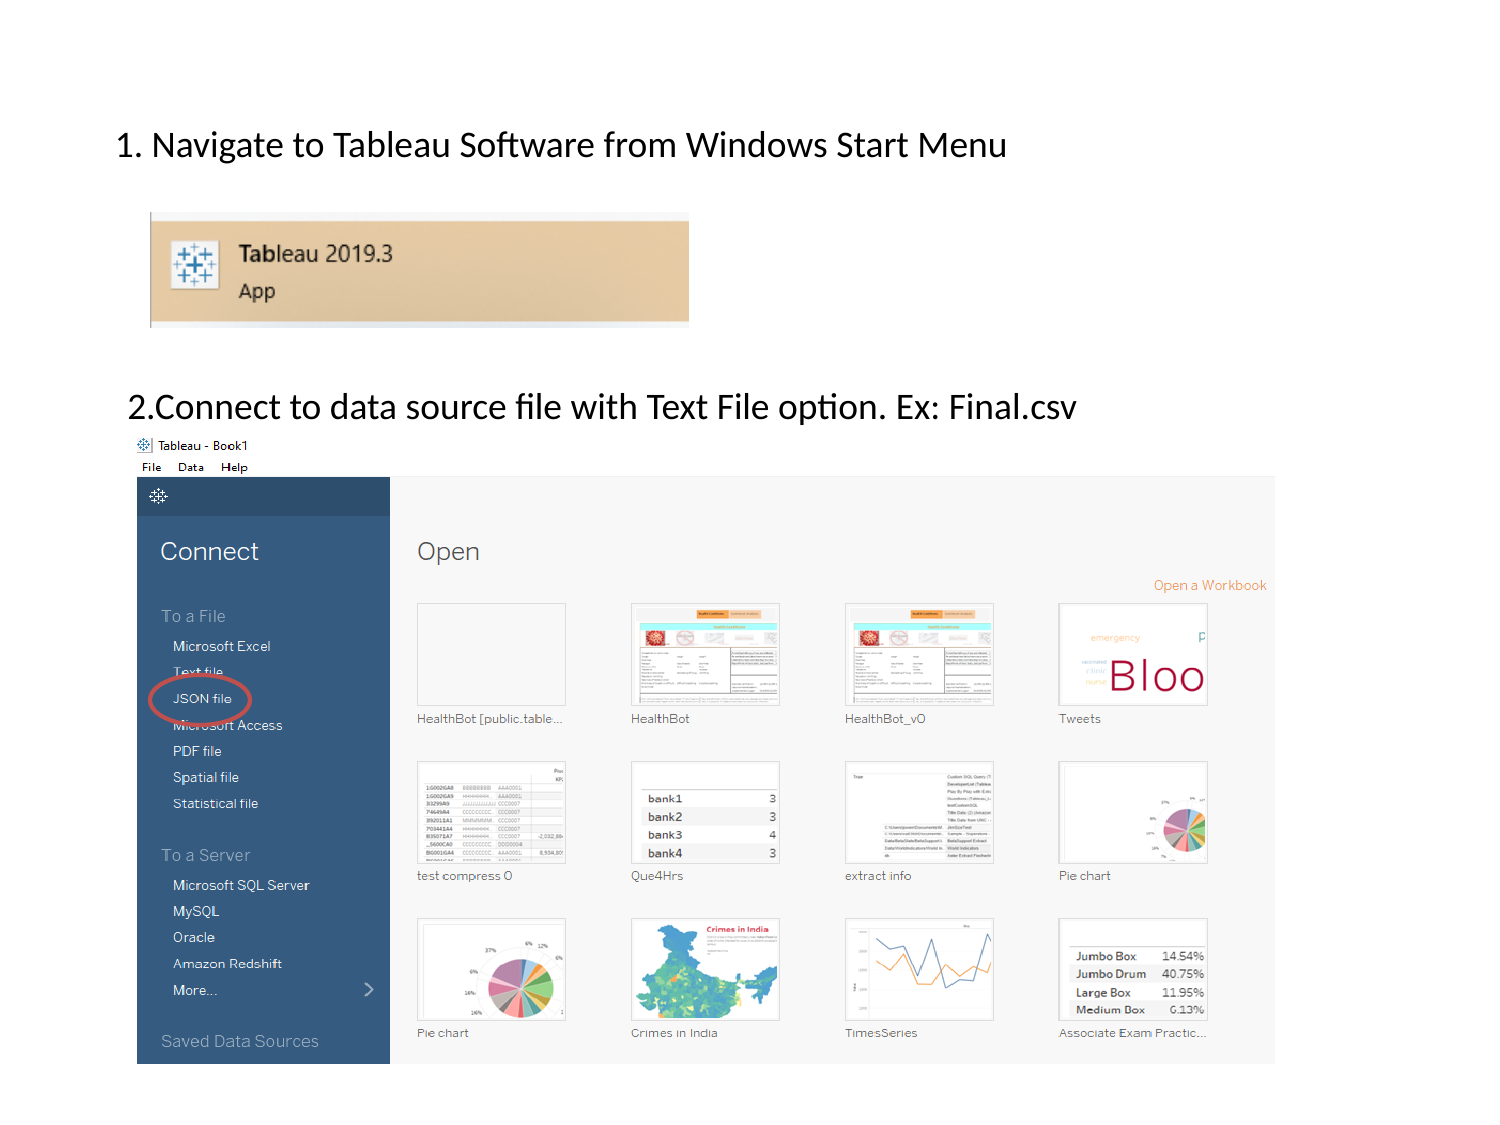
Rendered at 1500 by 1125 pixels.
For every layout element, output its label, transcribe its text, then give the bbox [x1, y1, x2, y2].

text_box 1. Navigate to Tableau Software from Windows Start Menu [99, 112, 1038, 173]
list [149, 212, 690, 329]
picture [137, 437, 1276, 1064]
text_box 2.Connect to data source file with Text File option. Ex: Final.csv [112, 374, 1200, 435]
